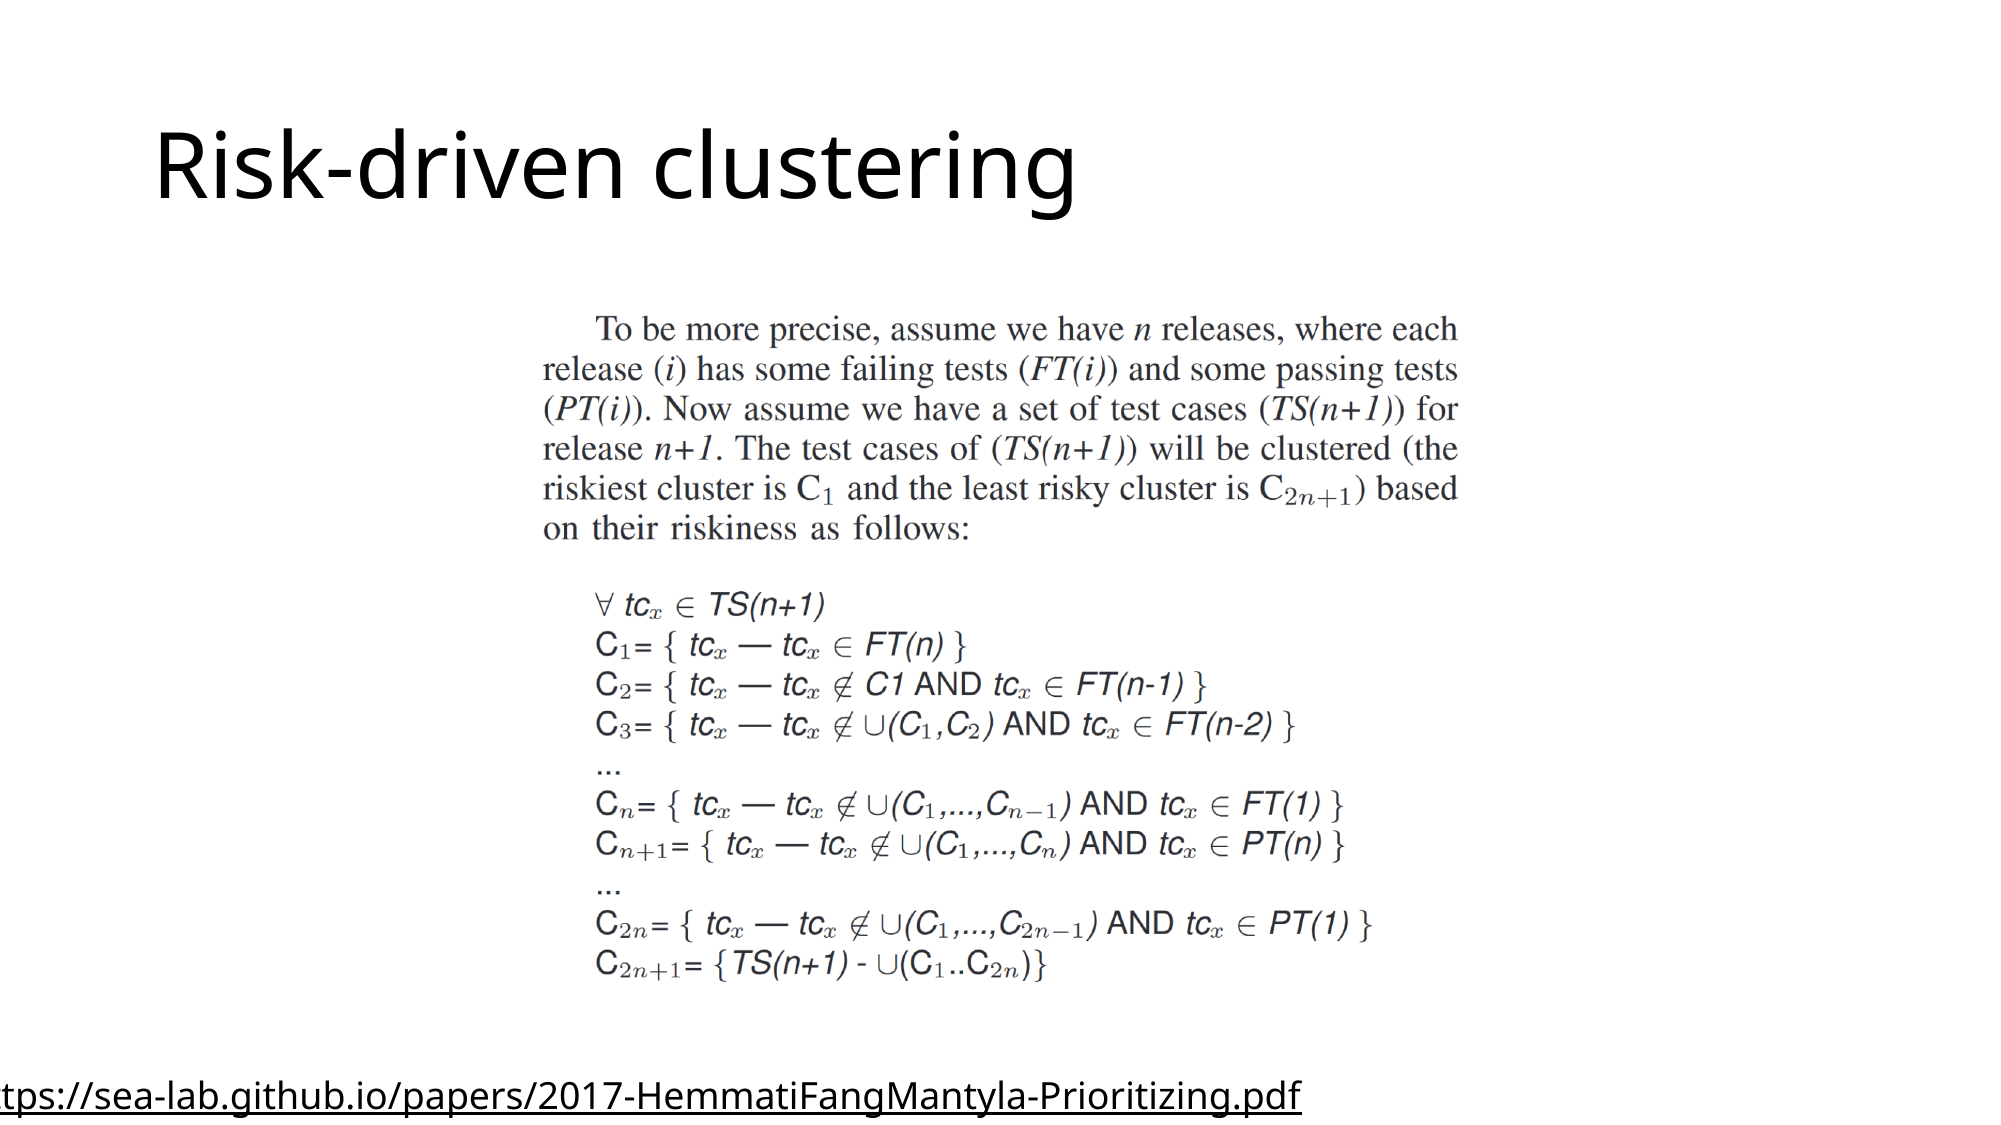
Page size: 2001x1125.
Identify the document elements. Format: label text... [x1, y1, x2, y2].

title Risk-driven clustering [137, 59, 1863, 278]
text_box https://sea-lab.github.io/papers/2017-HemmatiFangMantyla-Prioritizing.pdf [0, 1064, 1327, 1125]
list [515, 299, 1485, 1014]
